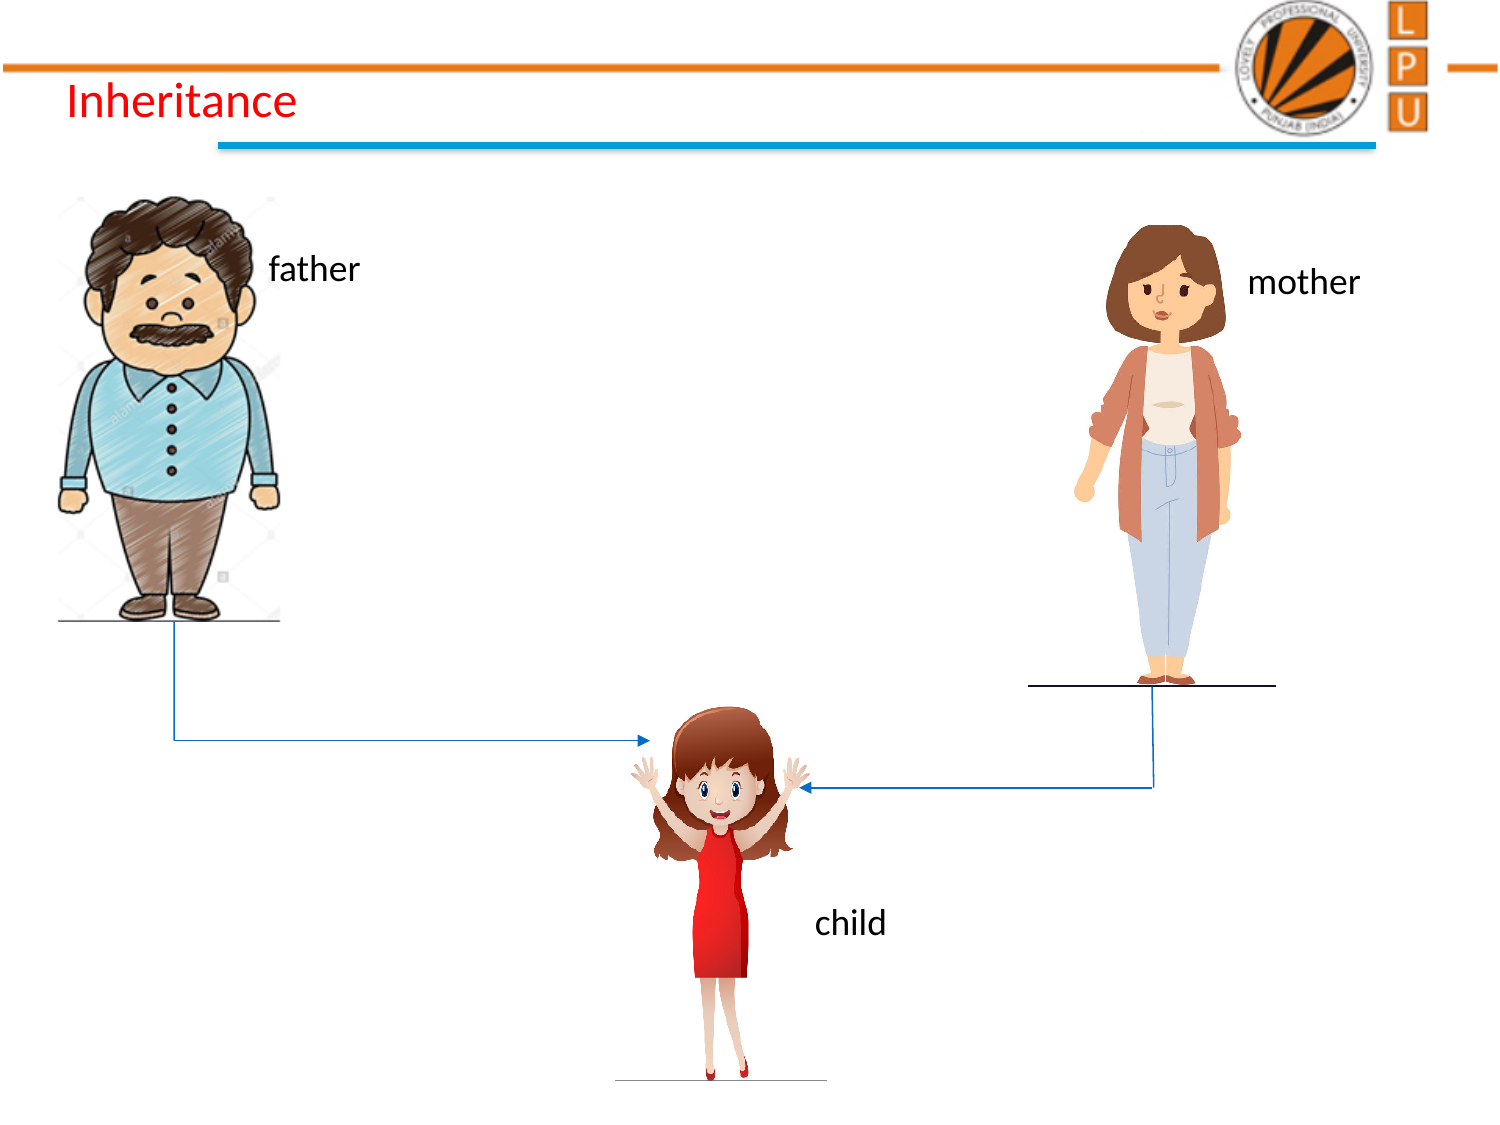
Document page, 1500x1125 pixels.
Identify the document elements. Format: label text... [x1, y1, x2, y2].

picture [587, 699, 852, 1081]
picture [1028, 225, 1276, 688]
text_box Inheritance [51, 60, 313, 136]
text_box father [341, 236, 417, 297]
picture [3, 0, 1500, 155]
text_box child [856, 890, 902, 950]
picture [12, 177, 336, 623]
text_box mother [1281, 249, 1376, 310]
